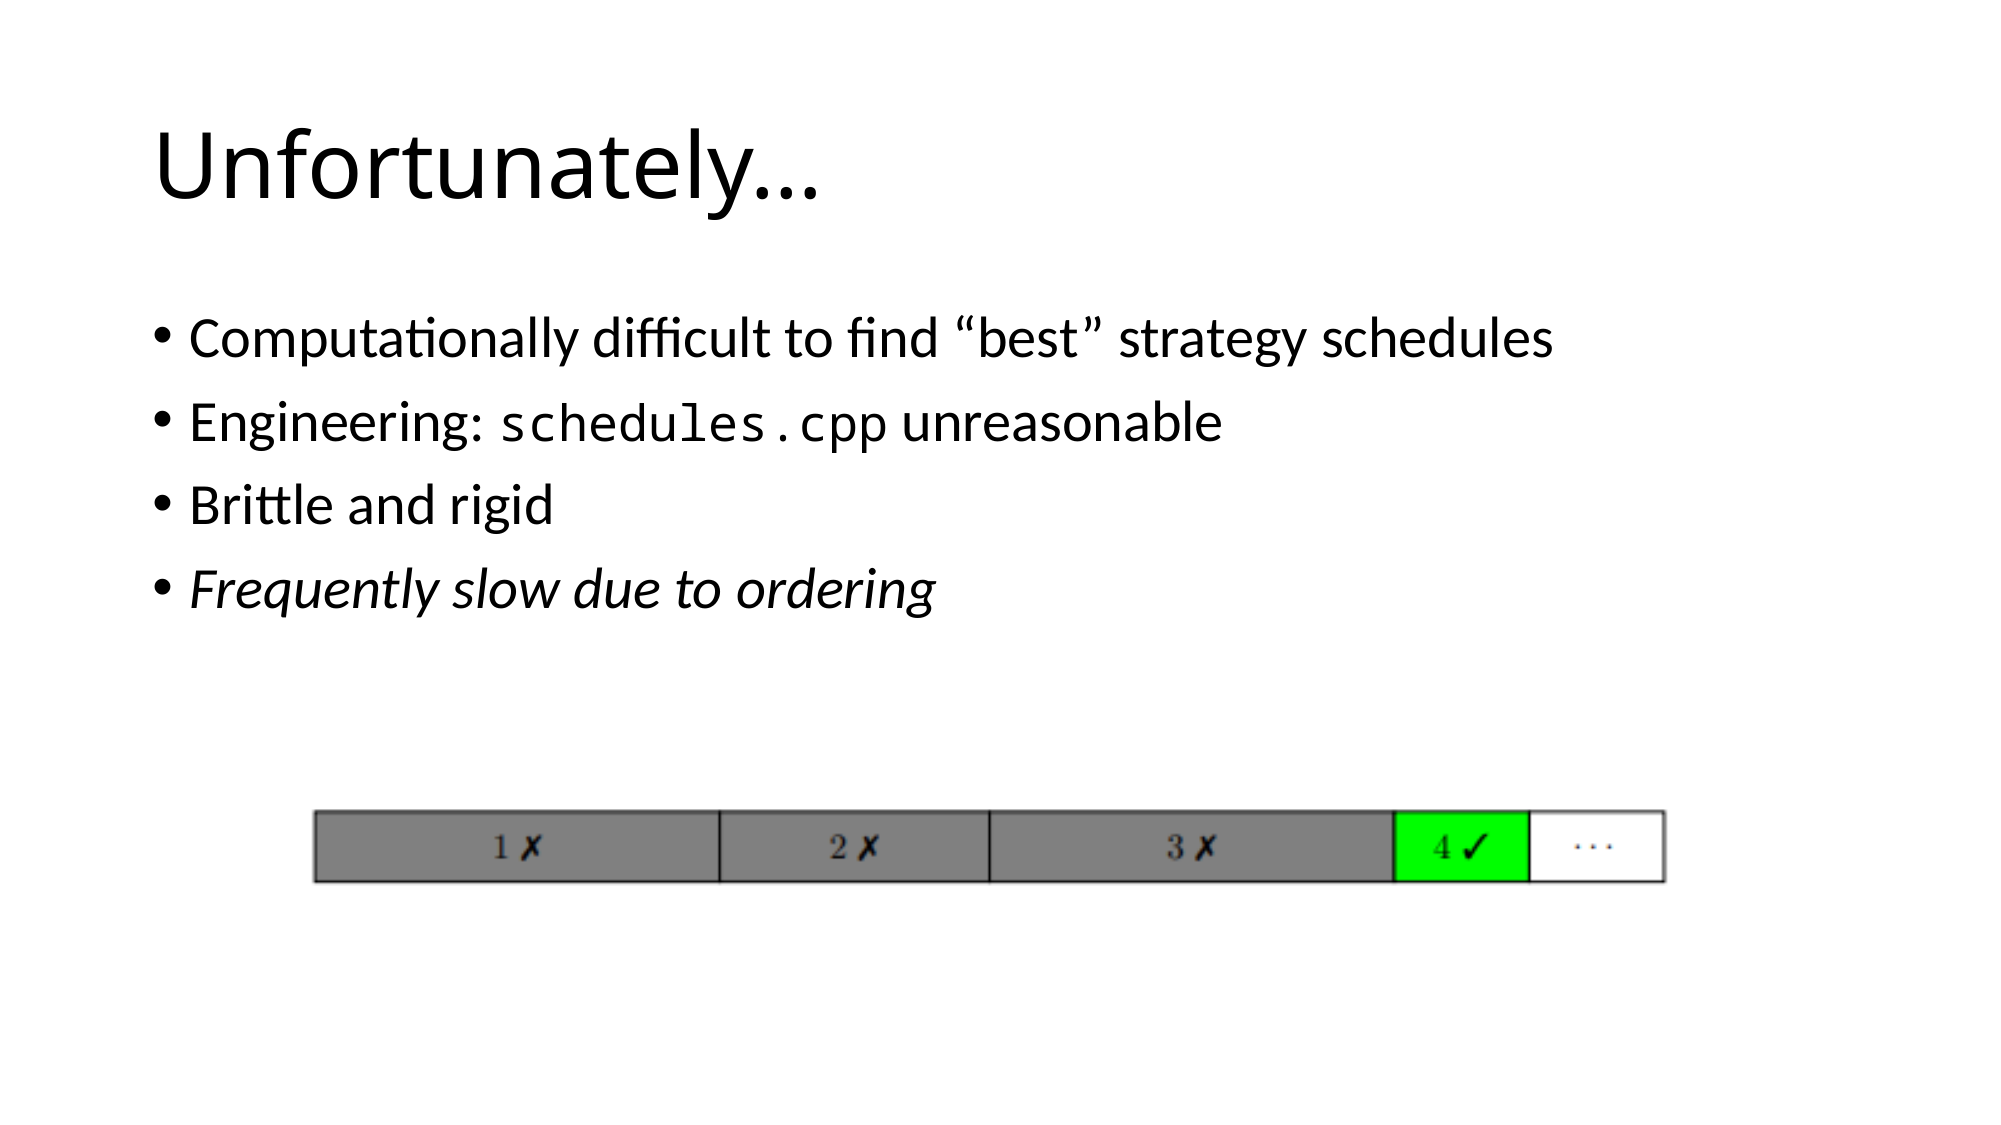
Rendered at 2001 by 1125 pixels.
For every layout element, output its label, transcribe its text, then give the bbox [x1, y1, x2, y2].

title Unfortunately… [137, 59, 1863, 278]
picture [296, 774, 1704, 920]
list Computationally difficult to find “best” strategy schedules Engineering: schedules.cpp unreasonable Brittle and rigid Frequently slow due to ordering [137, 299, 1863, 1014]
